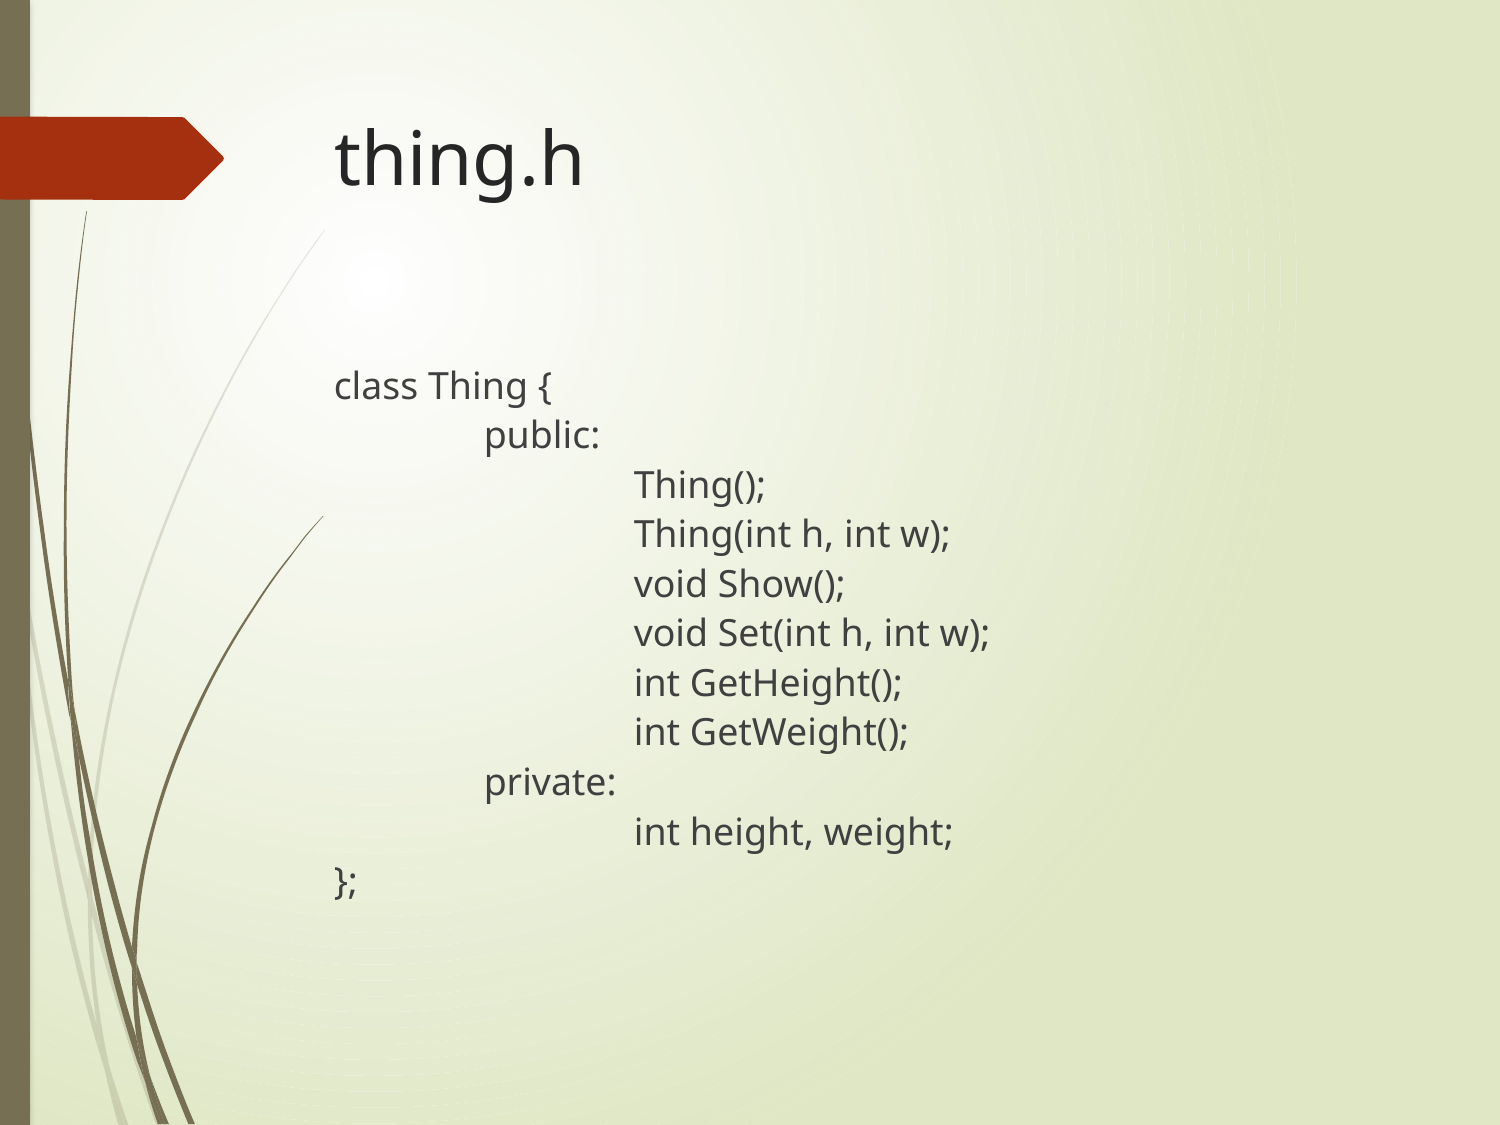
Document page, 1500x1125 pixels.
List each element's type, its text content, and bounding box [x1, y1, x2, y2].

list class Thing { public: Thing(); Thing(int h, int w); void Show(); void Set(int h, int w); int GetHeight(); int GetWeight(); private: int height, weight; }; [318, 350, 1400, 970]
title thing.h [319, 102, 1400, 313]
